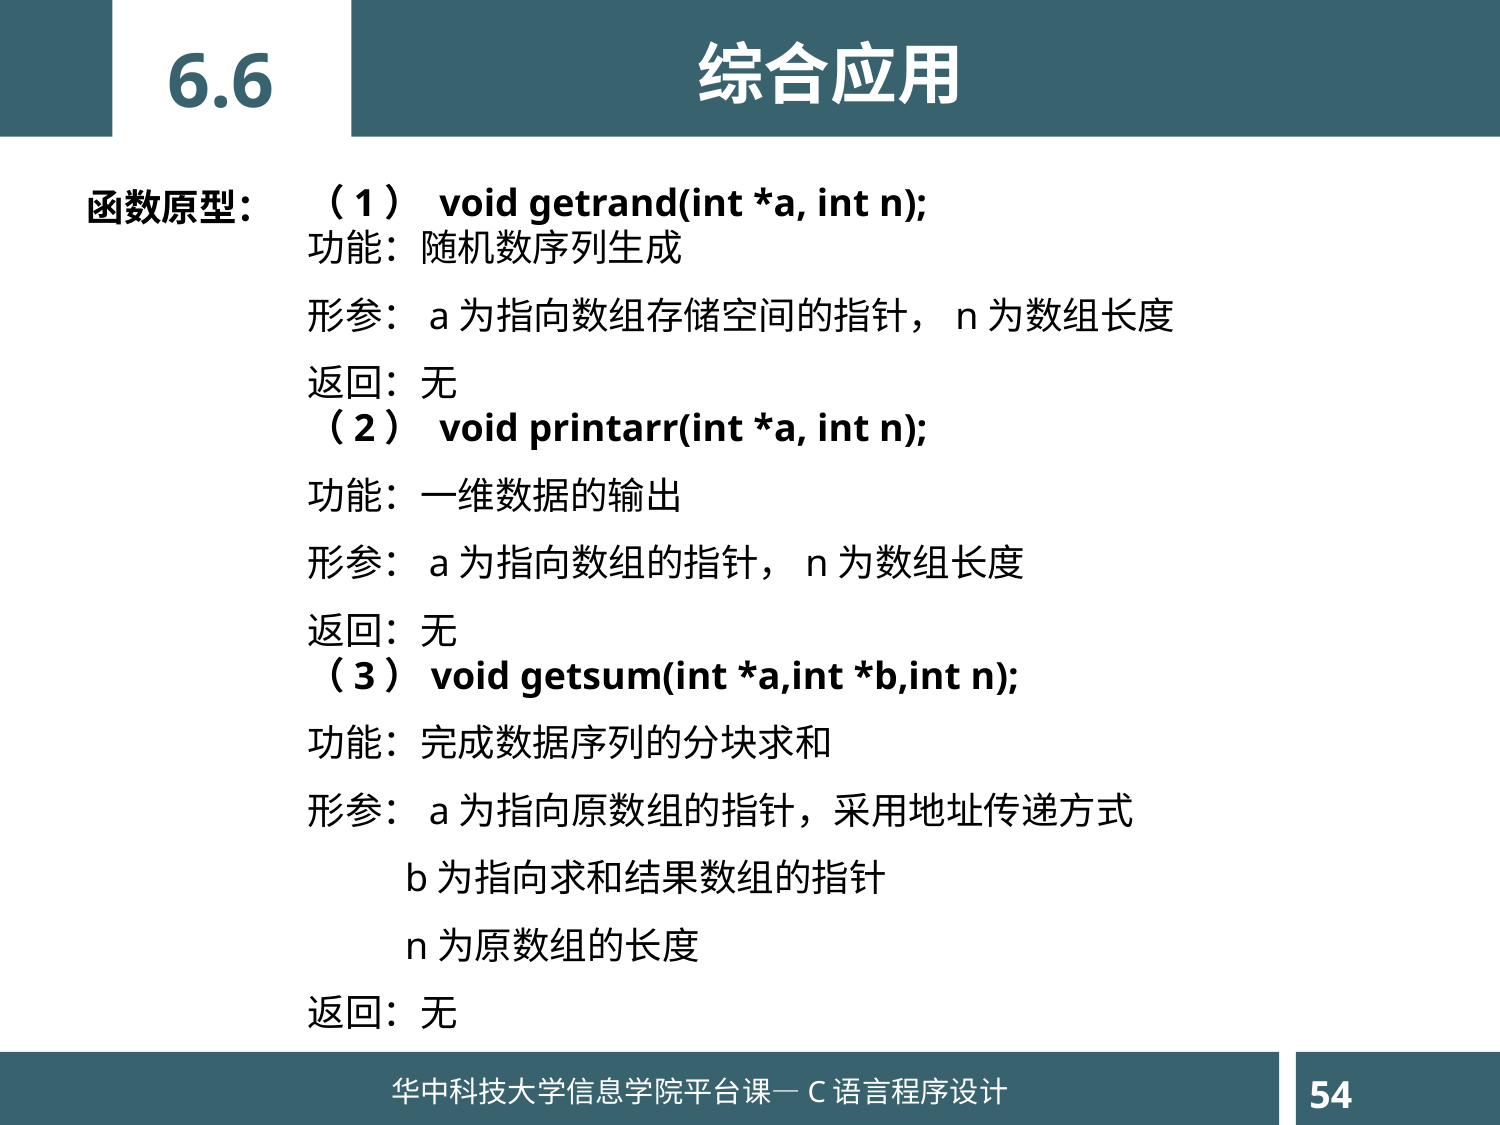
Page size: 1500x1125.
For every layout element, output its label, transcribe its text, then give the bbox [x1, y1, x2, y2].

text_box 6.6 [152, 24, 290, 130]
text_box 综合应用 [443, 24, 1218, 120]
text_box 函数原型： [71, 176, 290, 237]
text_box （1） void getrand(int *a, int n); 功能：随机数序列生成 形参：a为指向数组存储空间的指针，n为数组长度 返回：无 （2） void printarr(int *a, int n); 功能：一维数据的输出 形参：a为指向数组的指针，n为数组长度 返回：无 （3）void getsum(int *a,int *b,int n); 功能：完成数据序列的分块求和 形参：a为指向原数组的指针，采用地址传递方式 b为指向求和结果数组的指针 n为原数组的长度 返回：无 [292, 171, 1392, 1042]
